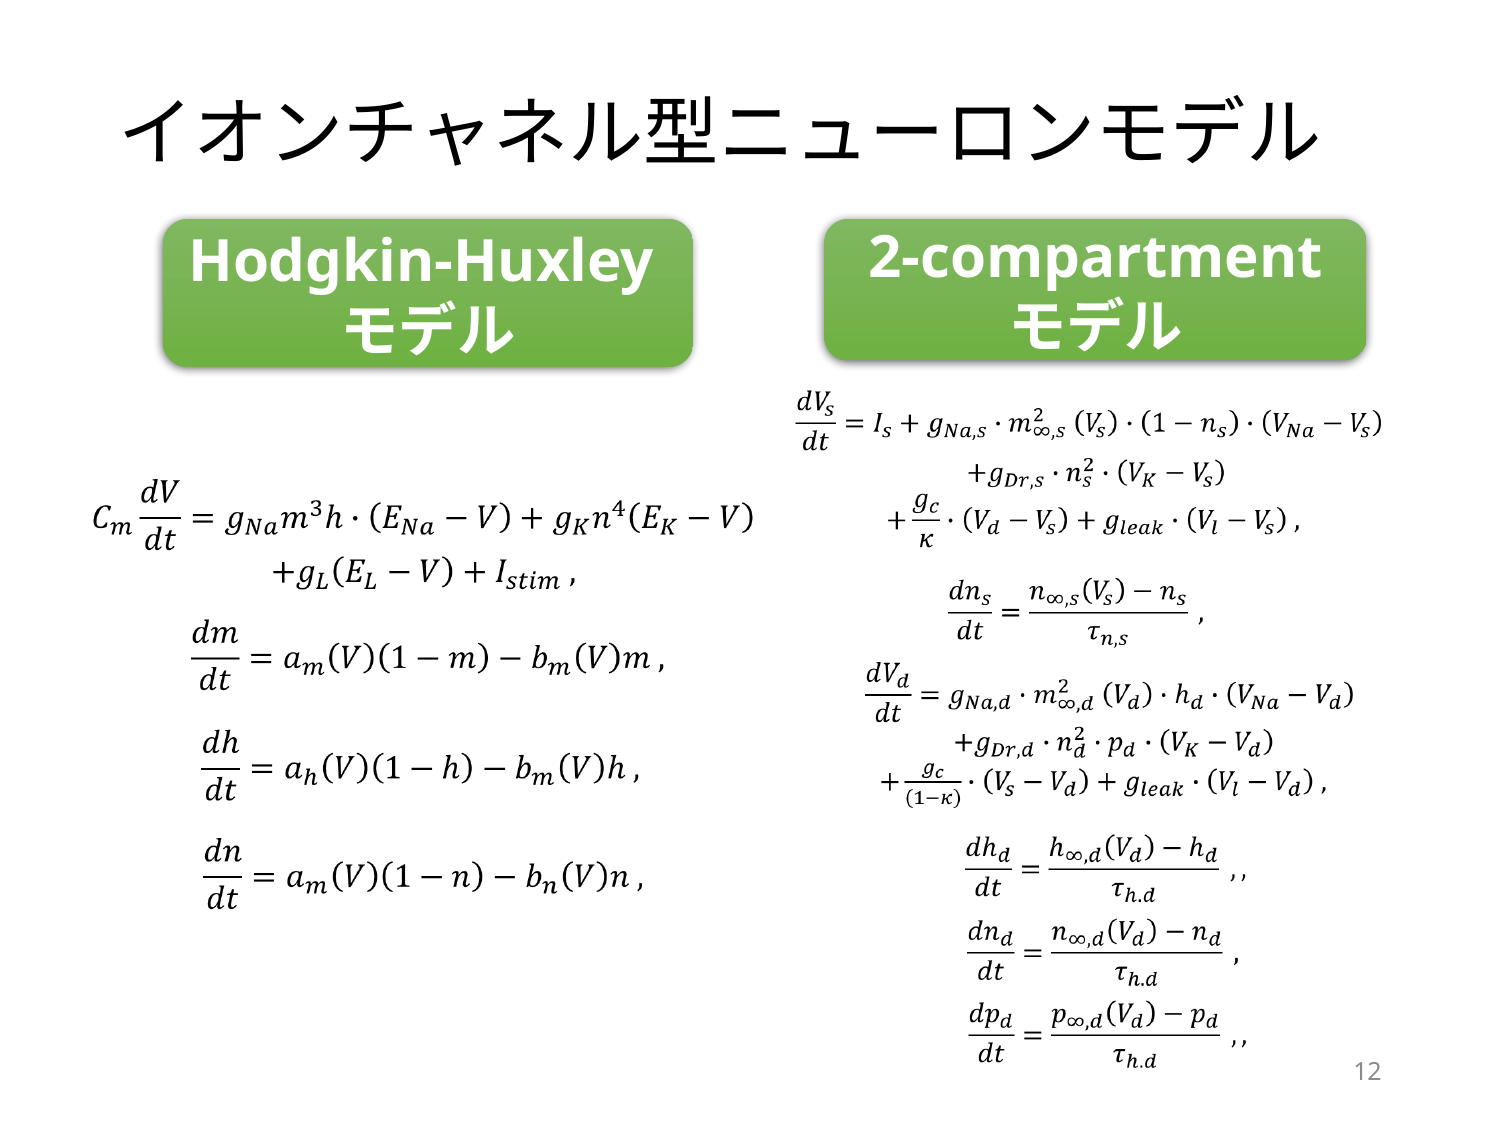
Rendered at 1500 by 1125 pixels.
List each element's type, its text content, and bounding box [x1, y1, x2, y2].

title イオンチャネル型ニューロンモデル [103, 59, 1485, 210]
text_box Hodgkin-Huxleyモデル [163, 218, 694, 367]
picture [34, 386, 1430, 1073]
slide_number 11 [1059, 1073, 1397, 1103]
text_box 2-compartment モデル [824, 218, 1367, 361]
